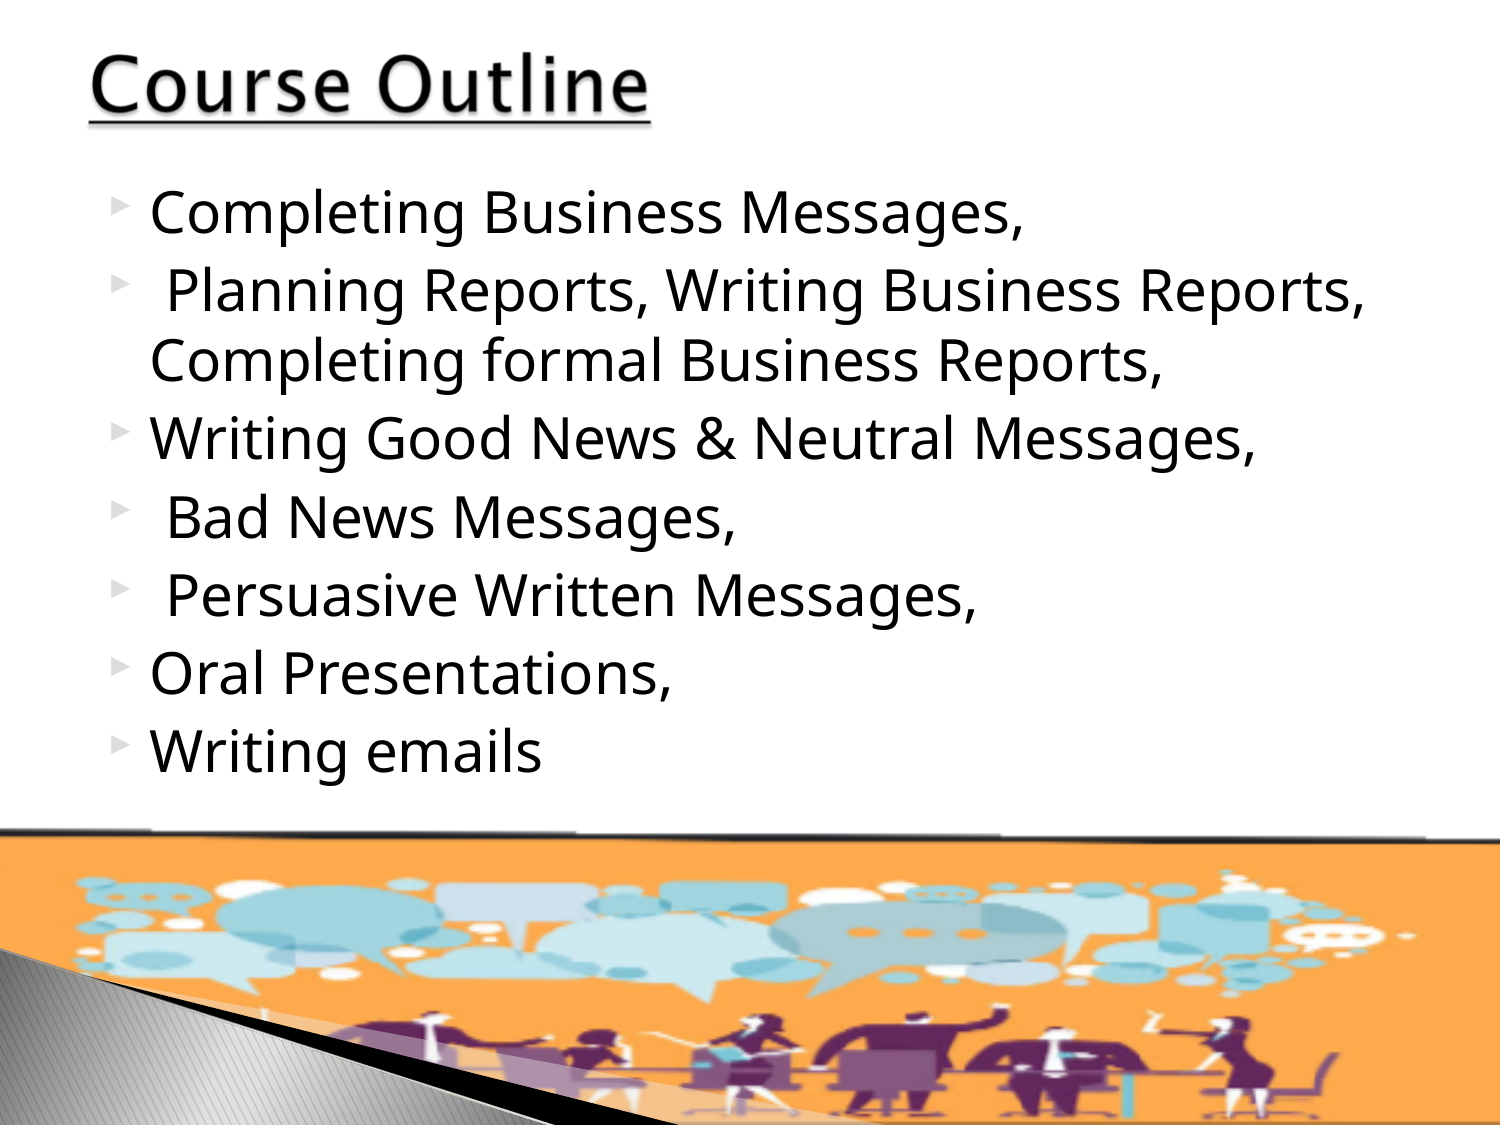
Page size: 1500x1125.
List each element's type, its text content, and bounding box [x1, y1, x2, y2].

list Completing Business Messages, Planning Reports, Writing Business Reports, Completing formal Business Reports, Writing Good News & Neutral Messages, Bad News Messages, Persuasive Written Messages, Oral Presentations, Writing emails [75, 235, 1425, 910]
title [36, 20, 1426, 235]
picture [0, 0, 1500, 1125]
